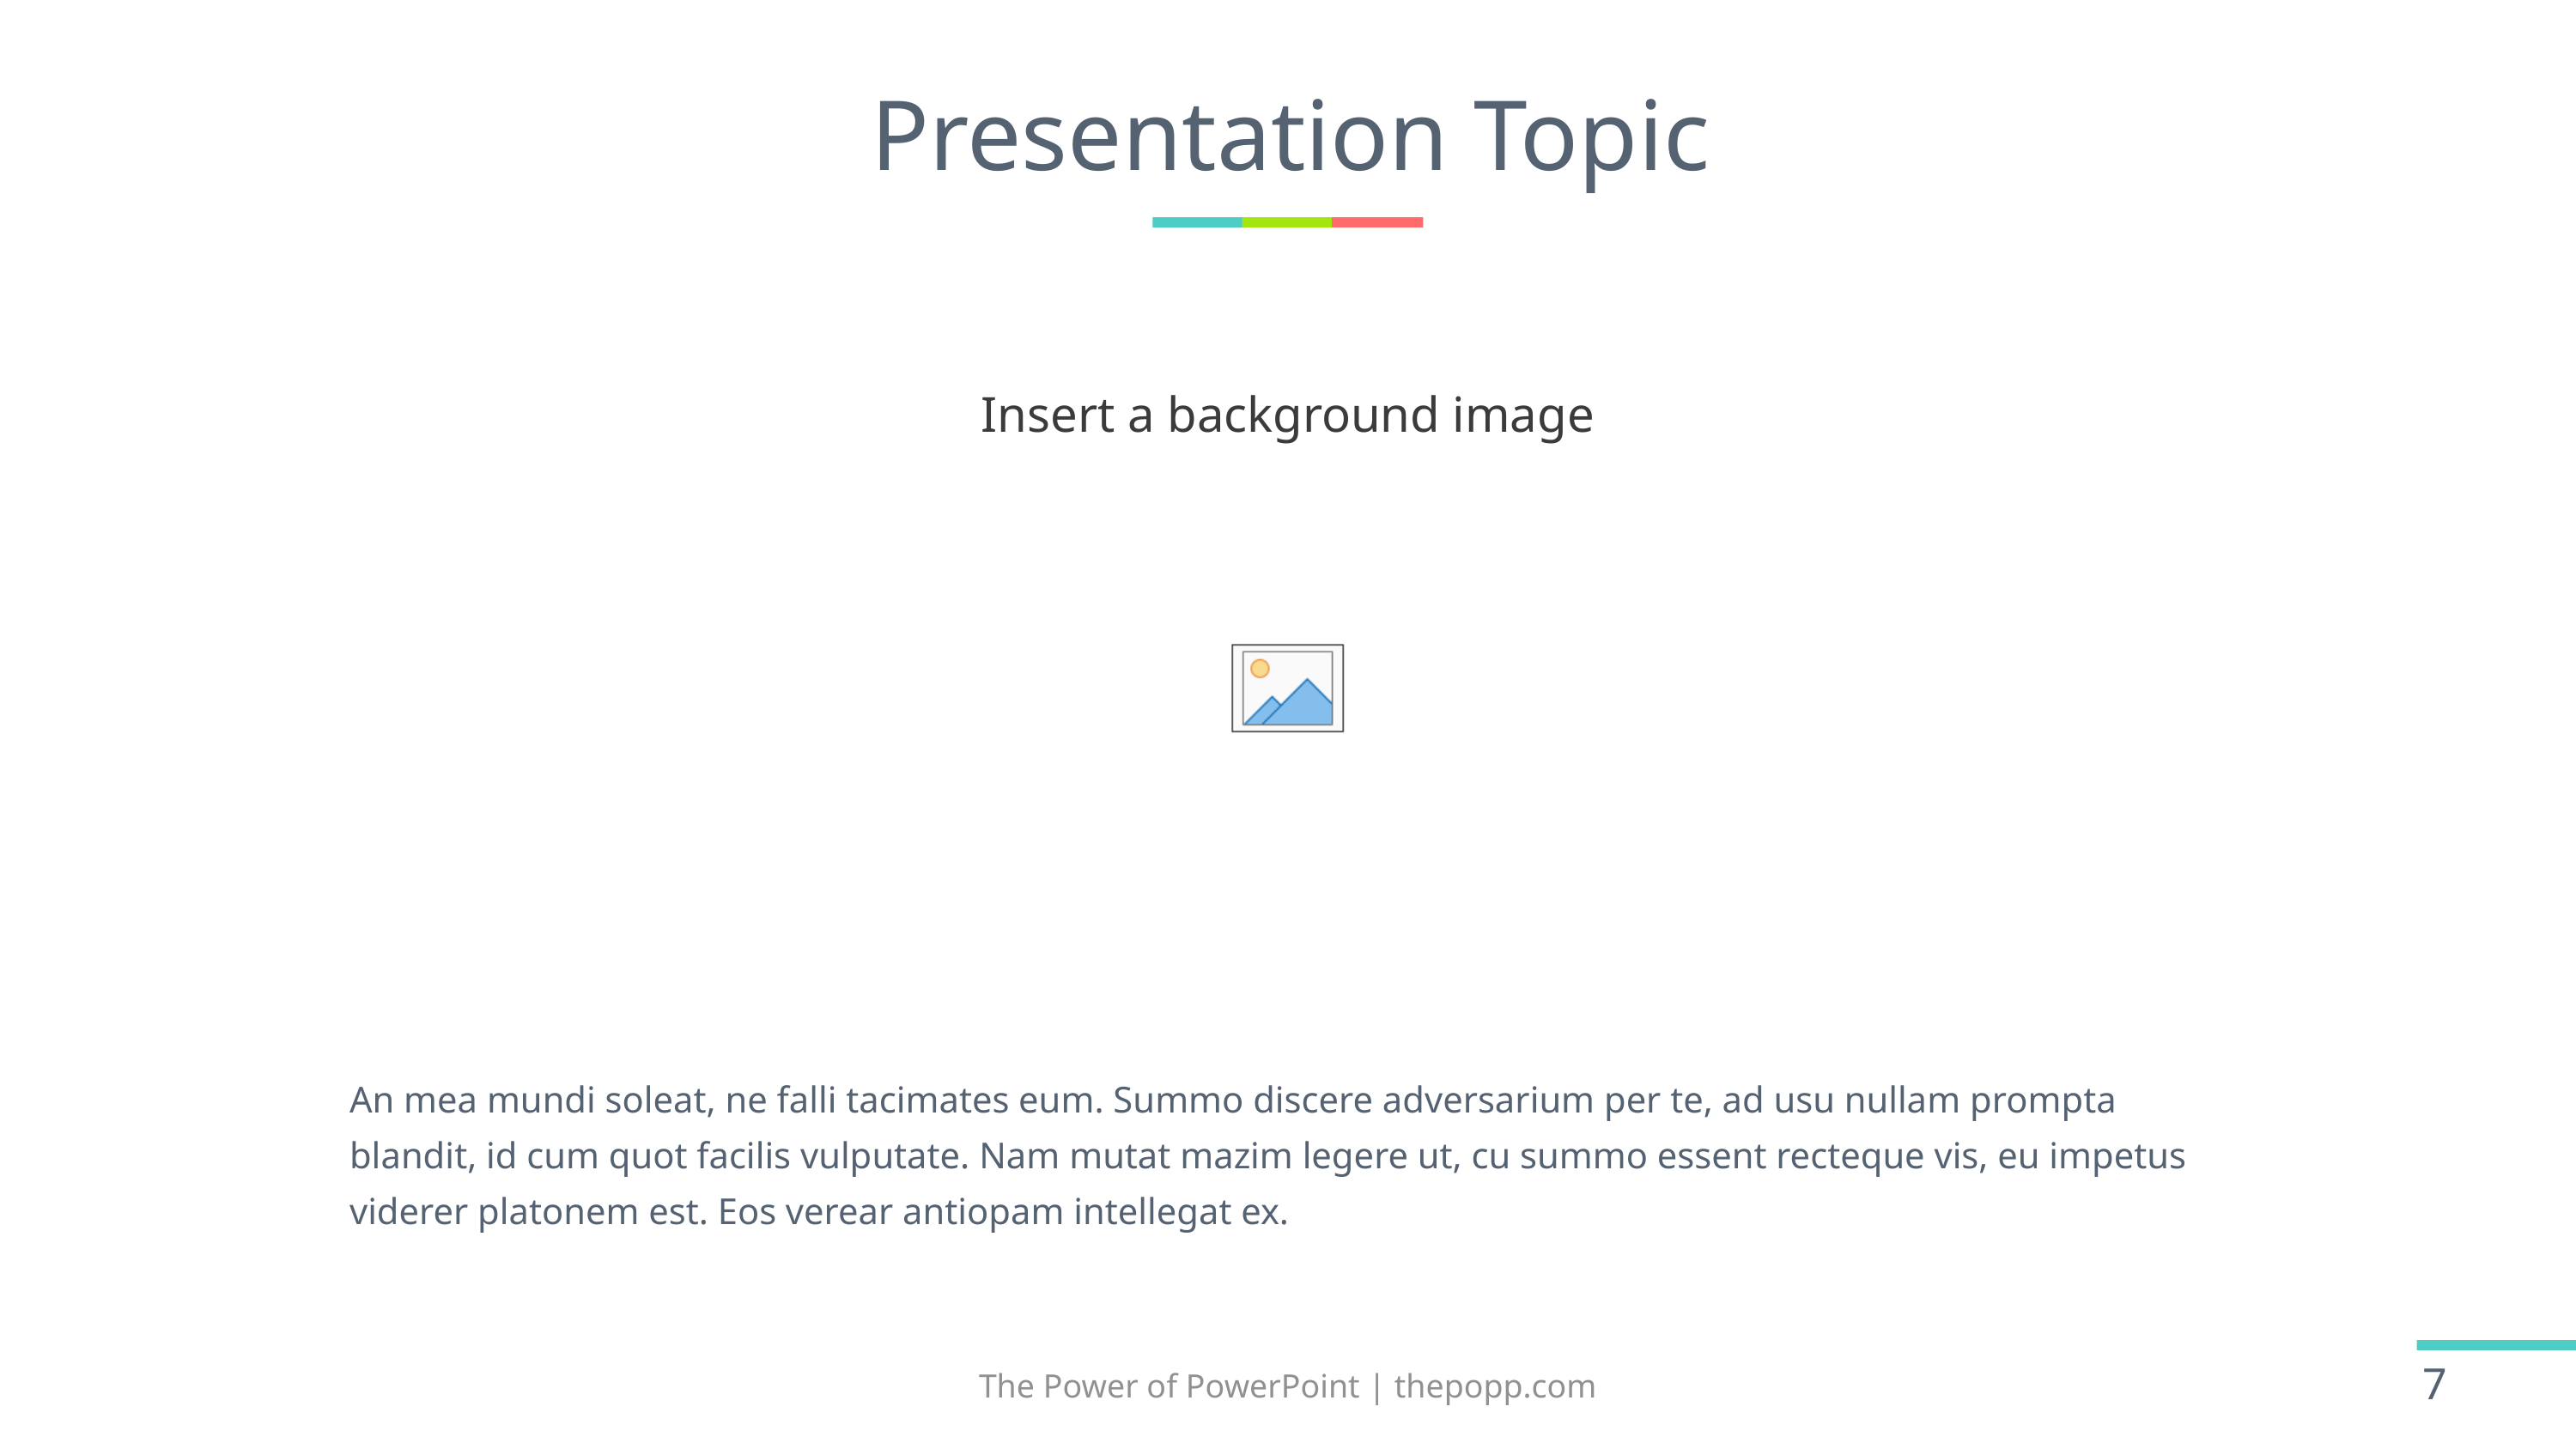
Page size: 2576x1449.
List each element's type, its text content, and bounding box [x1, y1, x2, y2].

footer The Power of PowerPoint | thepopp.com [853, 1349, 1723, 1427]
list An mea mundi soleat, ne falli tacimates eum. Summo discere adversarium per te, ad usu nullam prompta blandit, id cum quot facilis vulputate. Nam mutat mazim legere ut, cu summo essent recteque vis, eu impetus viderer platonem est. Eos verear antiopam intellegat ex. [337, 1026, 2239, 1270]
slide_number 7 [2409, 1351, 2576, 1421]
title Presentation Topic [69, 49, 2512, 230]
picture [0, 378, 2576, 1000]
